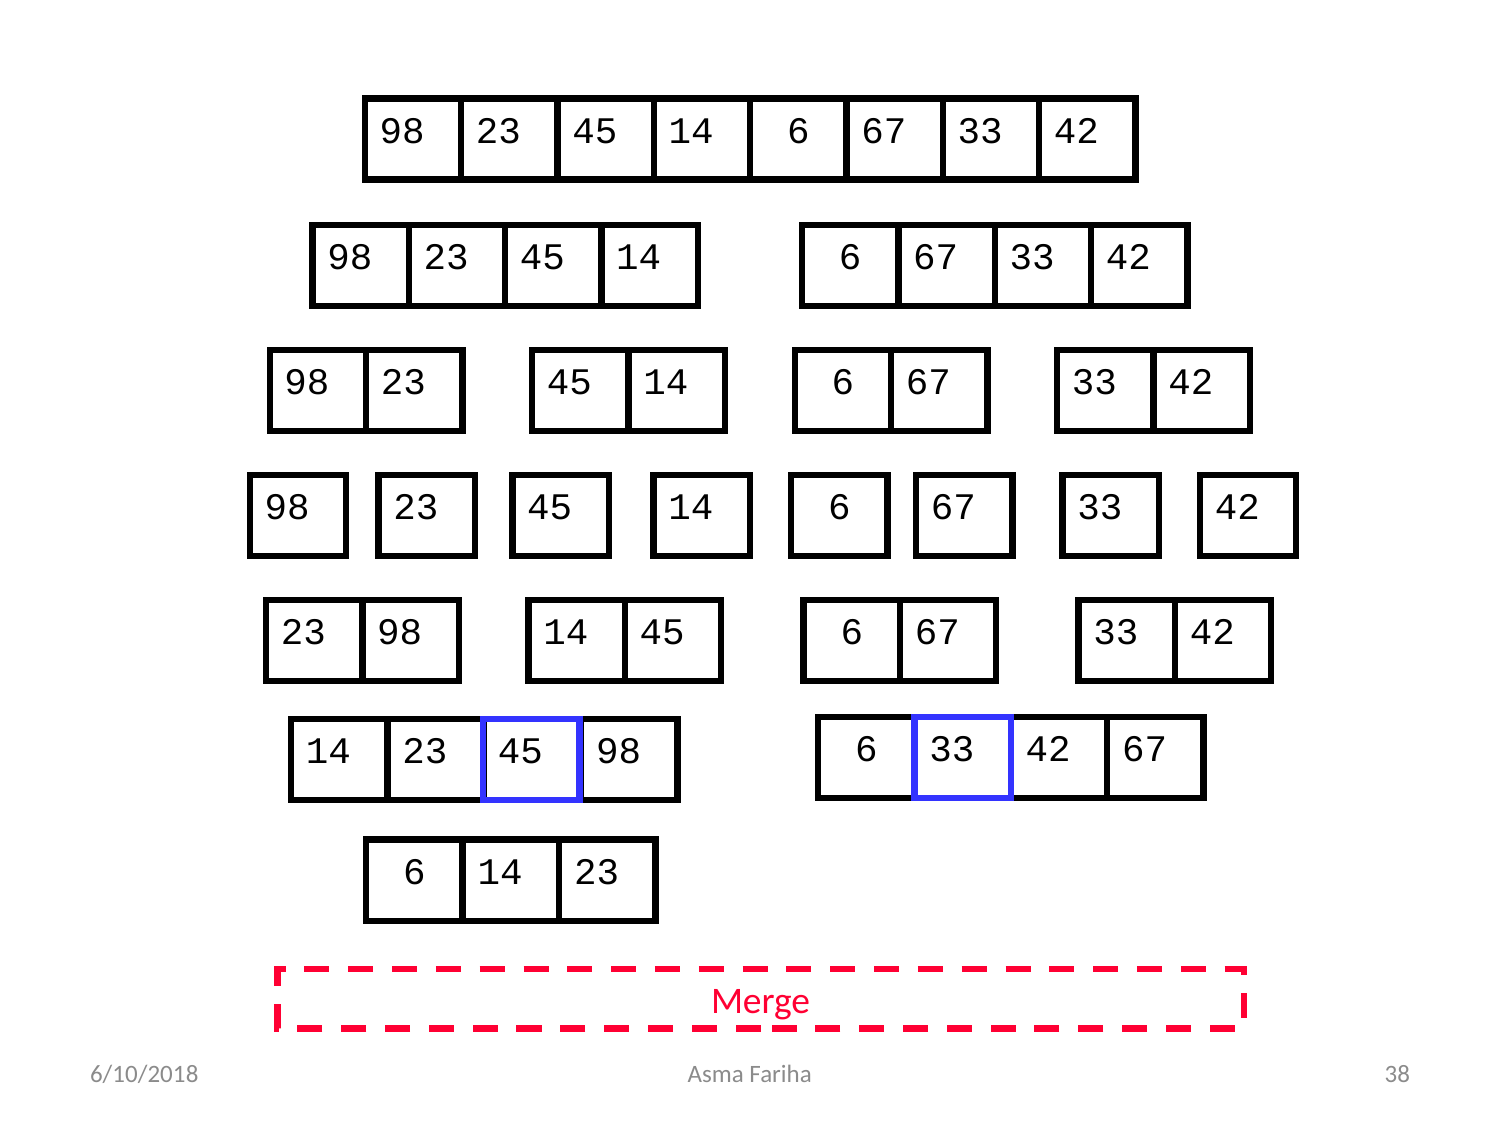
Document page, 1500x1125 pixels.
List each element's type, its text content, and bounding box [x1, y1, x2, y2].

text_box 23 [266, 599, 362, 682]
text_box 67 [916, 474, 1013, 557]
text_box 67 [900, 599, 997, 682]
text_box 45 [483, 718, 580, 800]
text_box 33 [914, 716, 1011, 798]
text_box 45 [506, 224, 601, 307]
text_box 6 [818, 716, 914, 798]
text_box 23 [559, 839, 656, 921]
text_box 98 [364, 98, 462, 180]
text_box 67 [899, 224, 994, 307]
text_box 14 [601, 224, 698, 307]
text_box 23 [409, 224, 506, 307]
slide_number 38 [1074, 1042, 1425, 1103]
text_box 42 [1011, 716, 1107, 798]
text_box 67 [847, 98, 942, 180]
text_box 42 [1039, 98, 1136, 180]
text_box 98 [581, 718, 678, 800]
text_box 98 [269, 349, 367, 432]
text_box 98 [249, 474, 347, 557]
text_box 6 [366, 839, 462, 921]
text_box 98 [362, 599, 459, 682]
text_box 33 [994, 224, 1091, 307]
text_box 33 [942, 98, 1039, 180]
text_box 14 [653, 98, 750, 180]
text_box 45 [512, 474, 609, 557]
text_box 67 [1107, 716, 1204, 798]
text_box 6 [794, 349, 892, 432]
footer Asma Fariha [512, 1042, 988, 1103]
text_box 14 [291, 718, 387, 800]
text_box 23 [378, 474, 475, 557]
text_box 6 [791, 474, 888, 557]
text_box 45 [625, 599, 722, 682]
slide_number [75, 1042, 425, 1103]
text_box 14 [653, 474, 750, 557]
text_box Merge [277, 968, 1244, 1029]
text_box 6 [802, 224, 899, 307]
text_box 23 [367, 349, 463, 432]
text_box 42 [1153, 349, 1250, 432]
text_box 67 [892, 349, 988, 432]
text_box 14 [528, 599, 625, 682]
text_box 33 [1057, 349, 1153, 432]
text_box 6 [750, 98, 847, 180]
text_box 98 [312, 224, 409, 307]
text_box 45 [532, 349, 628, 432]
text_box 23 [387, 718, 483, 800]
text_box 33 [1062, 474, 1159, 557]
text_box 14 [462, 839, 559, 921]
text_box 33 [1078, 599, 1175, 682]
text_box 42 [1091, 224, 1188, 307]
text_box 45 [558, 98, 653, 180]
text_box 42 [1199, 474, 1297, 557]
text_box 14 [628, 349, 725, 432]
text_box 23 [462, 98, 558, 180]
text_box 42 [1175, 599, 1272, 682]
text_box 6 [803, 599, 900, 682]
